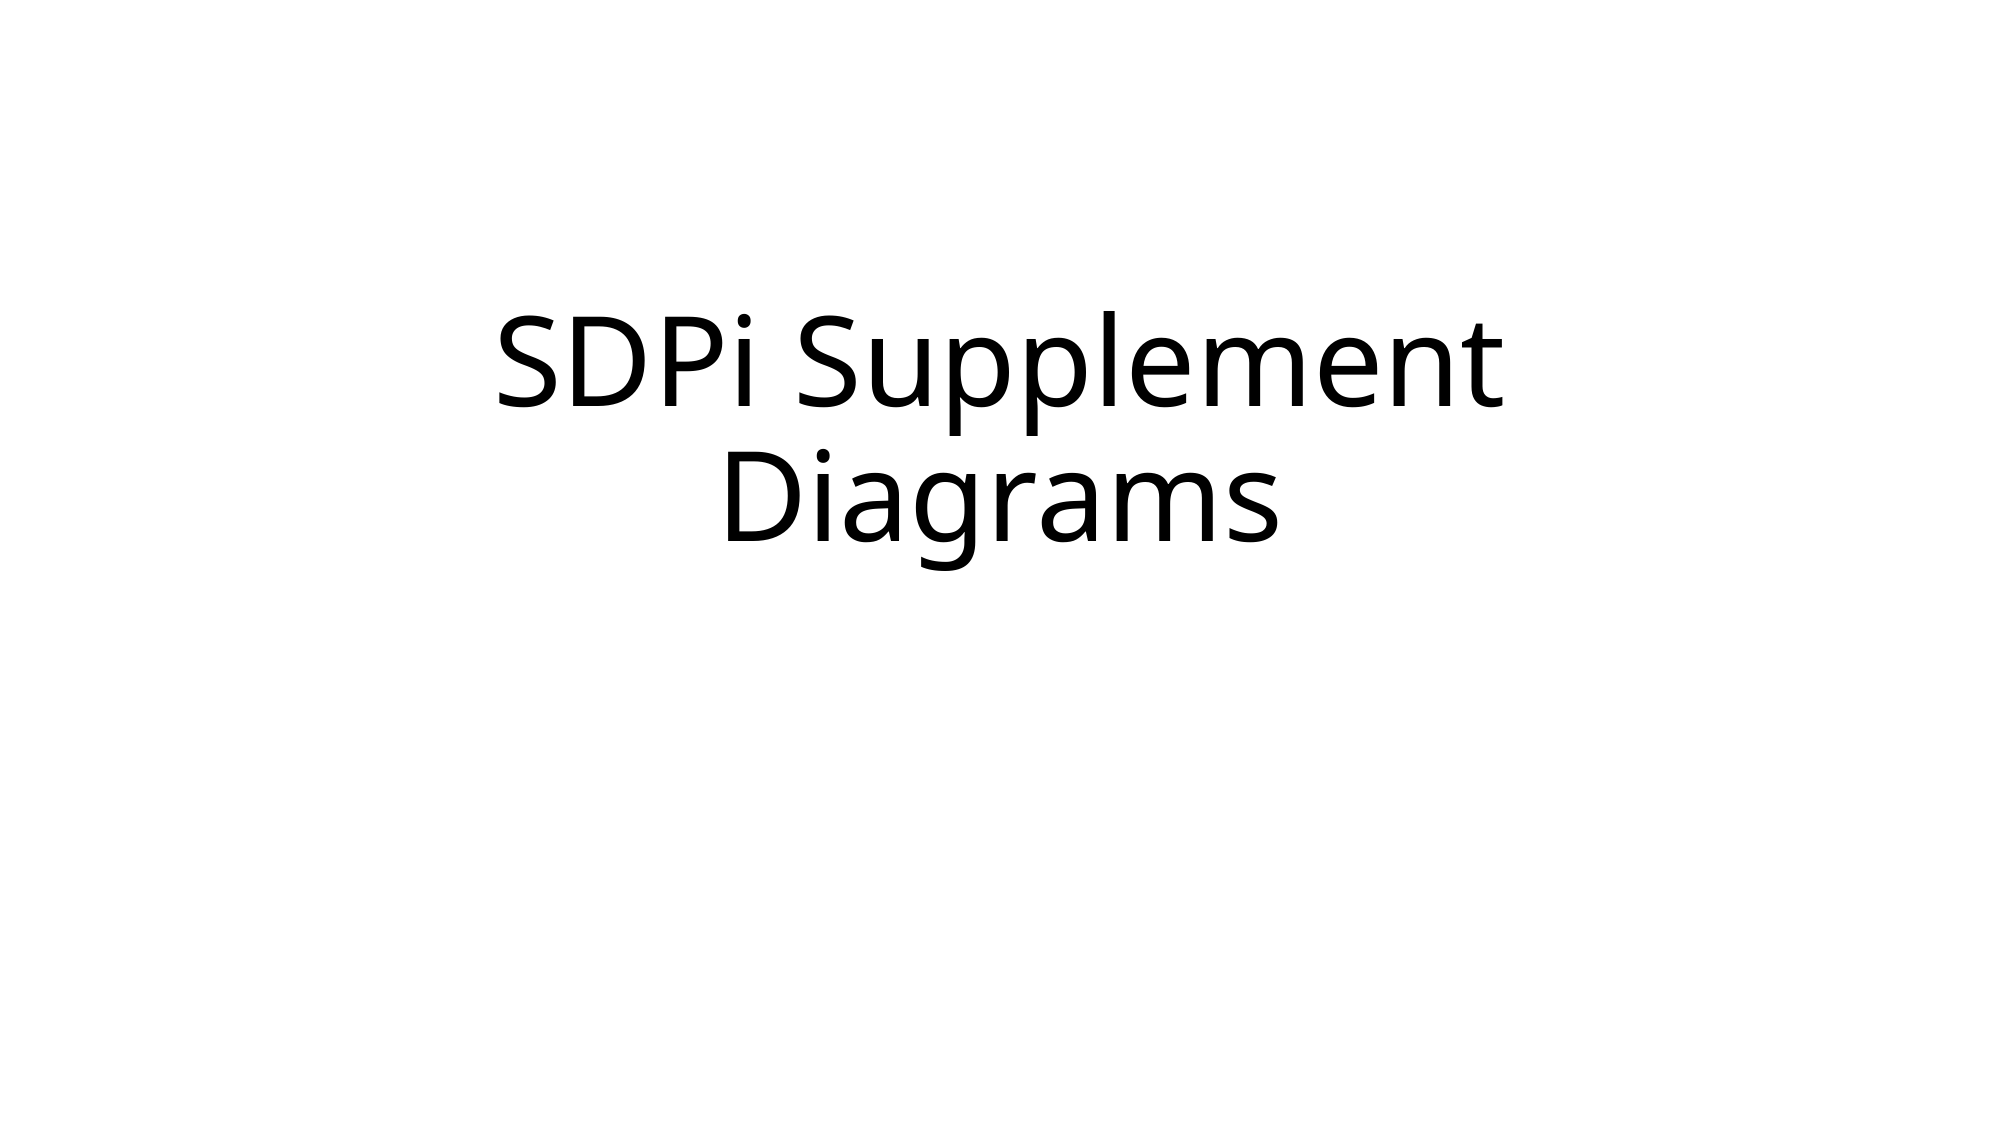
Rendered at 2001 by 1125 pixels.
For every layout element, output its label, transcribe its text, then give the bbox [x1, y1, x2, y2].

title SDPi Supplement Diagrams [249, 184, 1750, 576]
